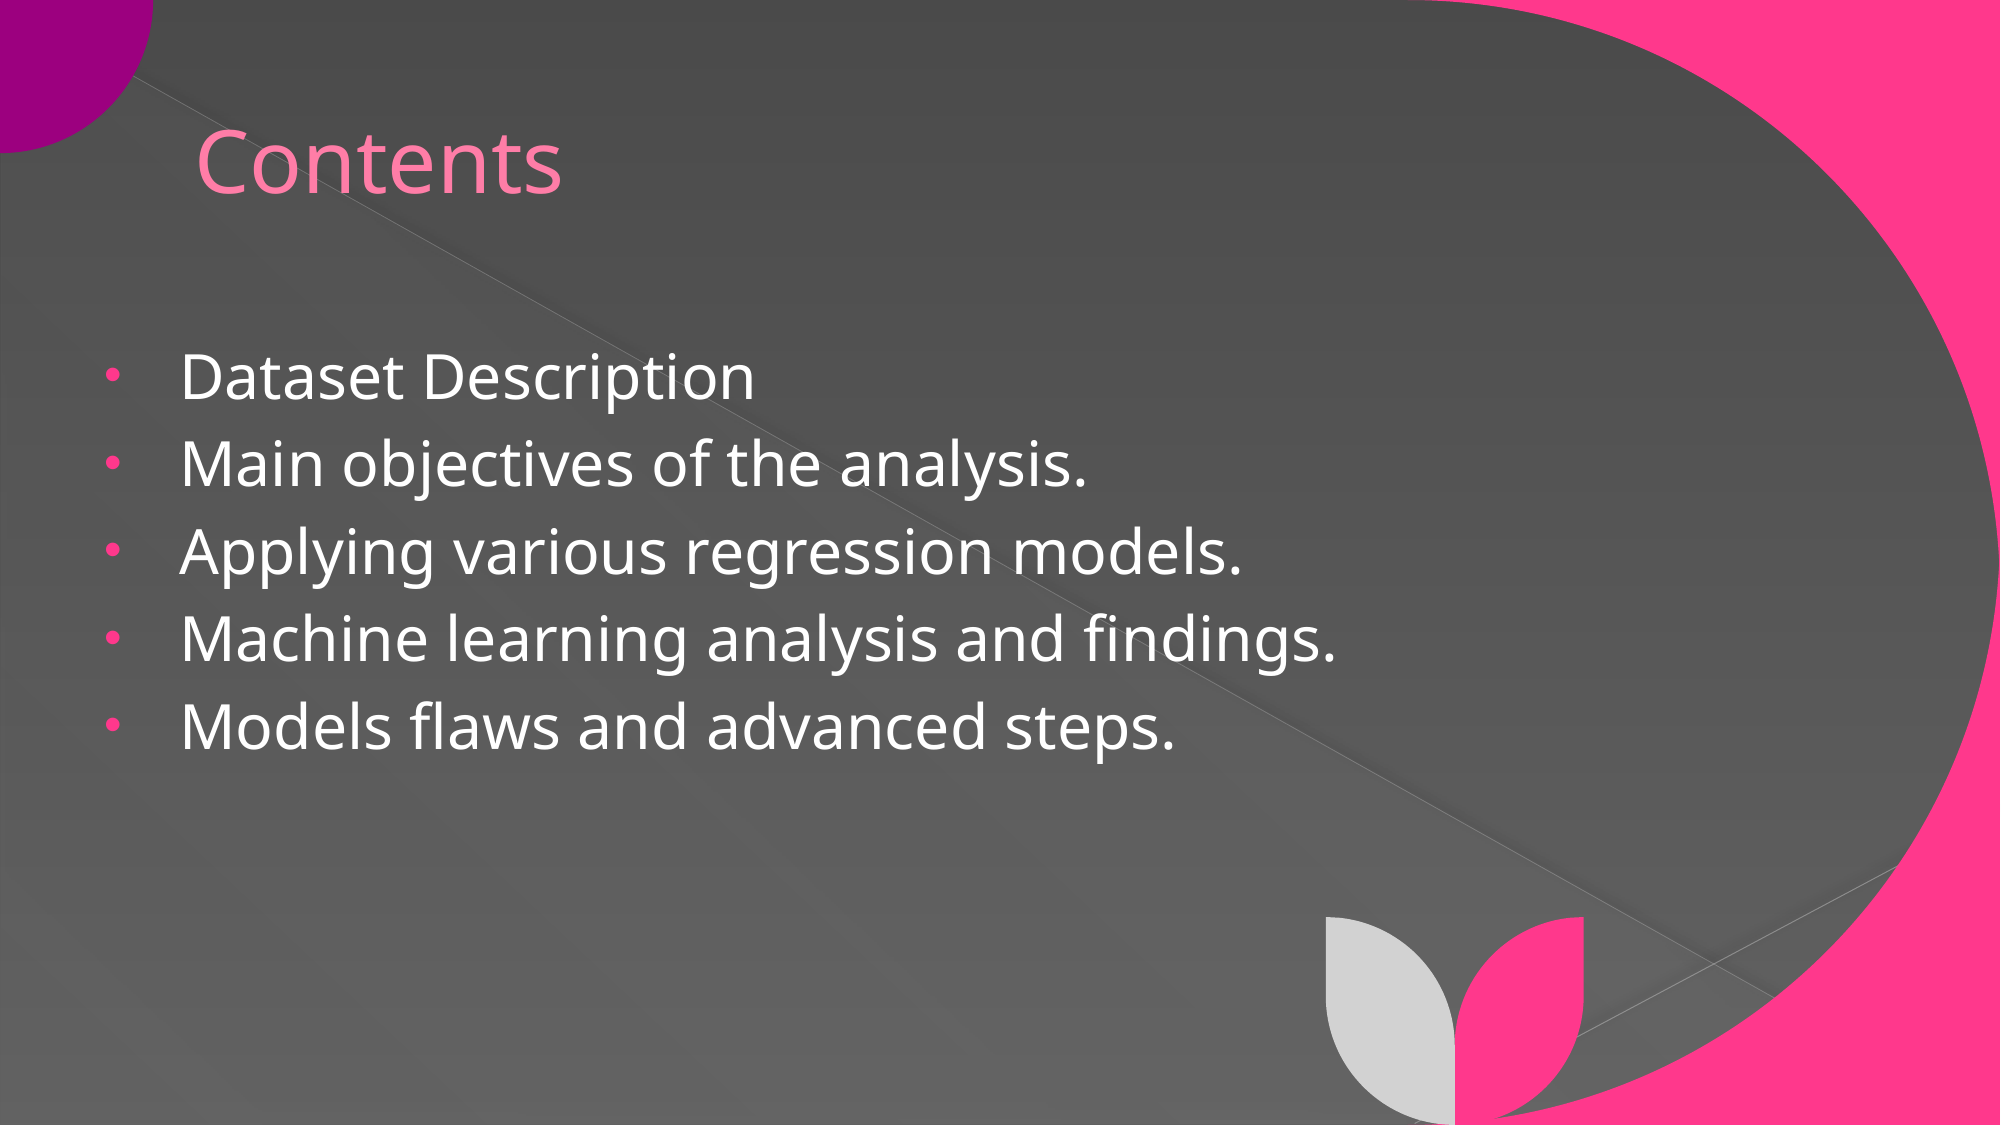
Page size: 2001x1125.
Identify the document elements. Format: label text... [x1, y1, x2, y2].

title Contents [99, 43, 1900, 274]
list Dataset Description Main objectives of the analysis. Applying various regression models. Machine learning analysis and findings. Models flaws and advanced steps. [89, 329, 1694, 882]
